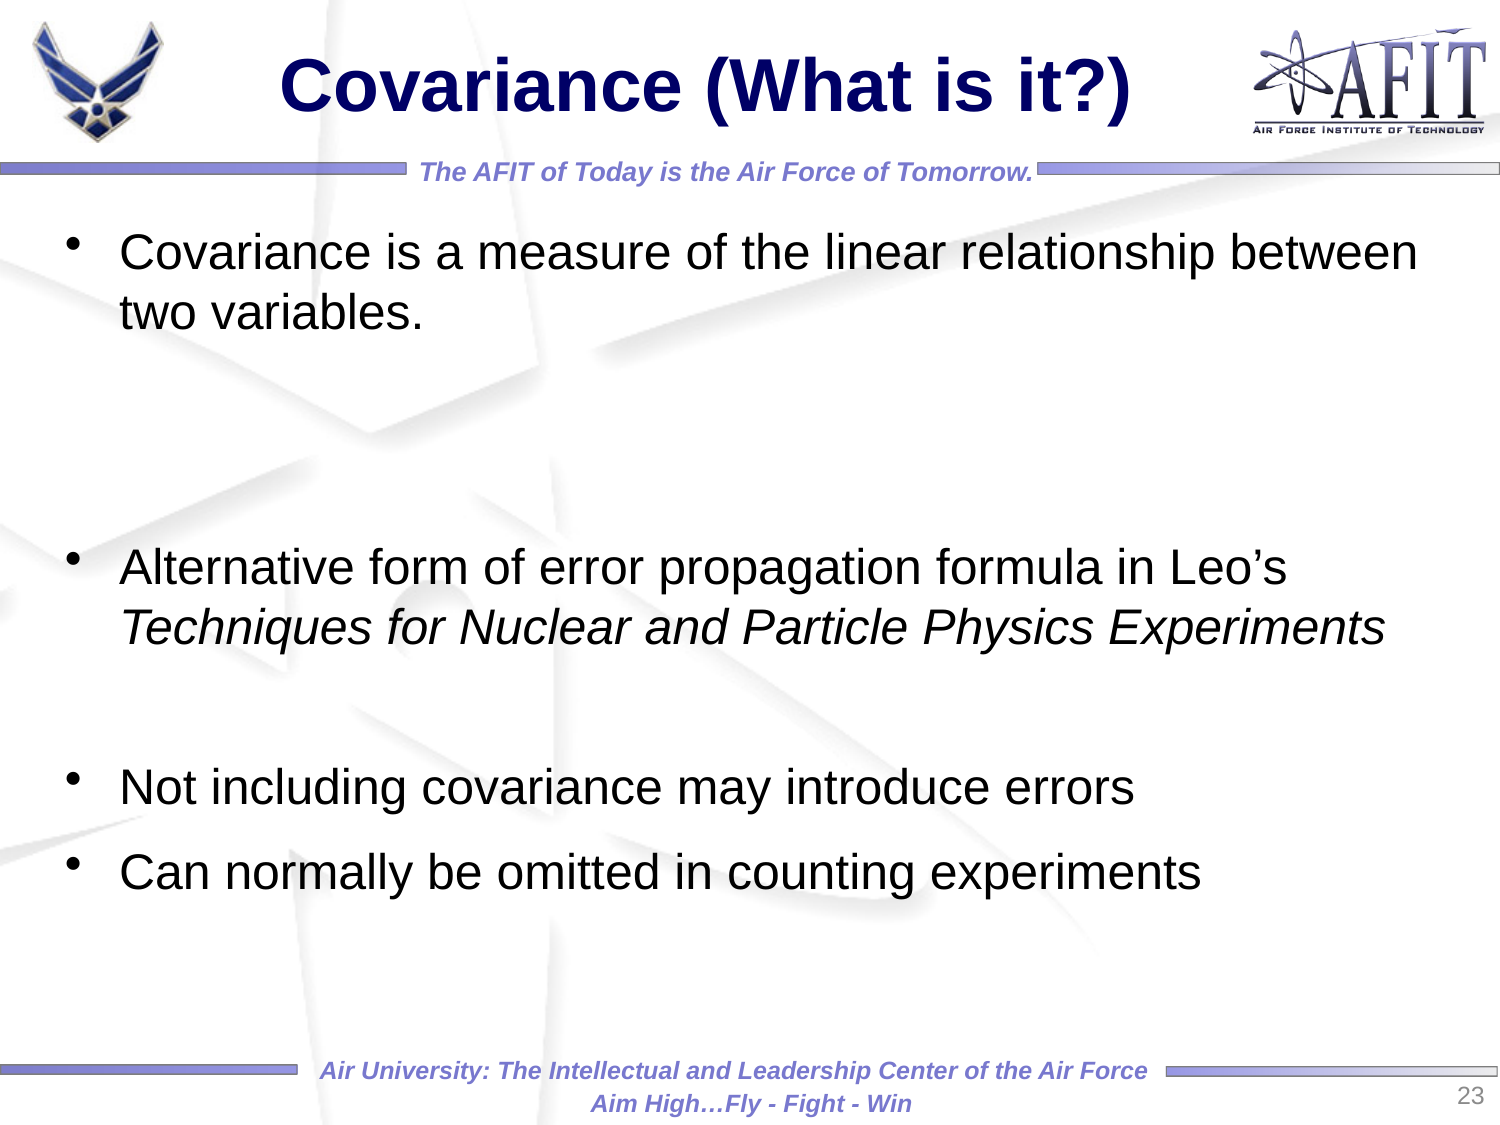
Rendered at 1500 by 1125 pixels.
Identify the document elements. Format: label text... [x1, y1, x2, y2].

picture [32, 21, 162, 143]
title Covariance (What is it?) [162, 0, 1251, 163]
slide_number 23 [1149, 1065, 1500, 1125]
